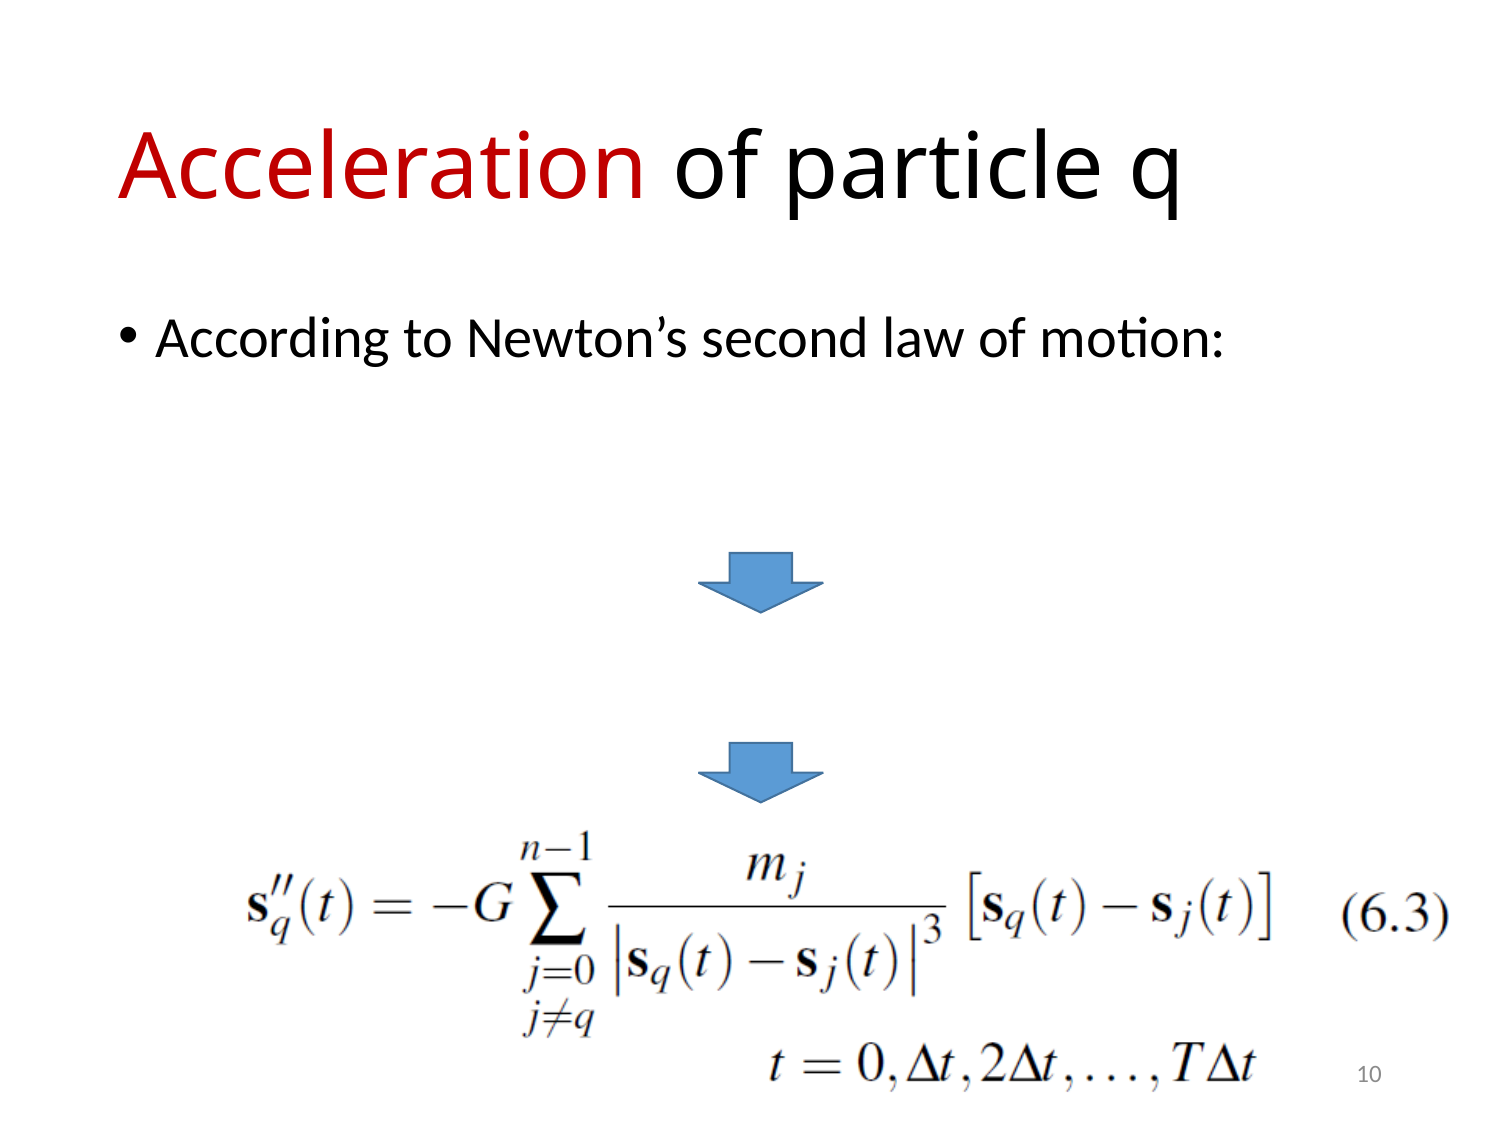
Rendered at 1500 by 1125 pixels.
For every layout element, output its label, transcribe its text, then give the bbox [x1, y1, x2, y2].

text_box [698, 741, 824, 788]
picture [222, 788, 1278, 1123]
picture [1323, 861, 1471, 973]
text_box [698, 551, 824, 614]
slide_number 10 [1263, 1042, 1397, 1103]
title Acceleration of particle q [103, 59, 1397, 278]
